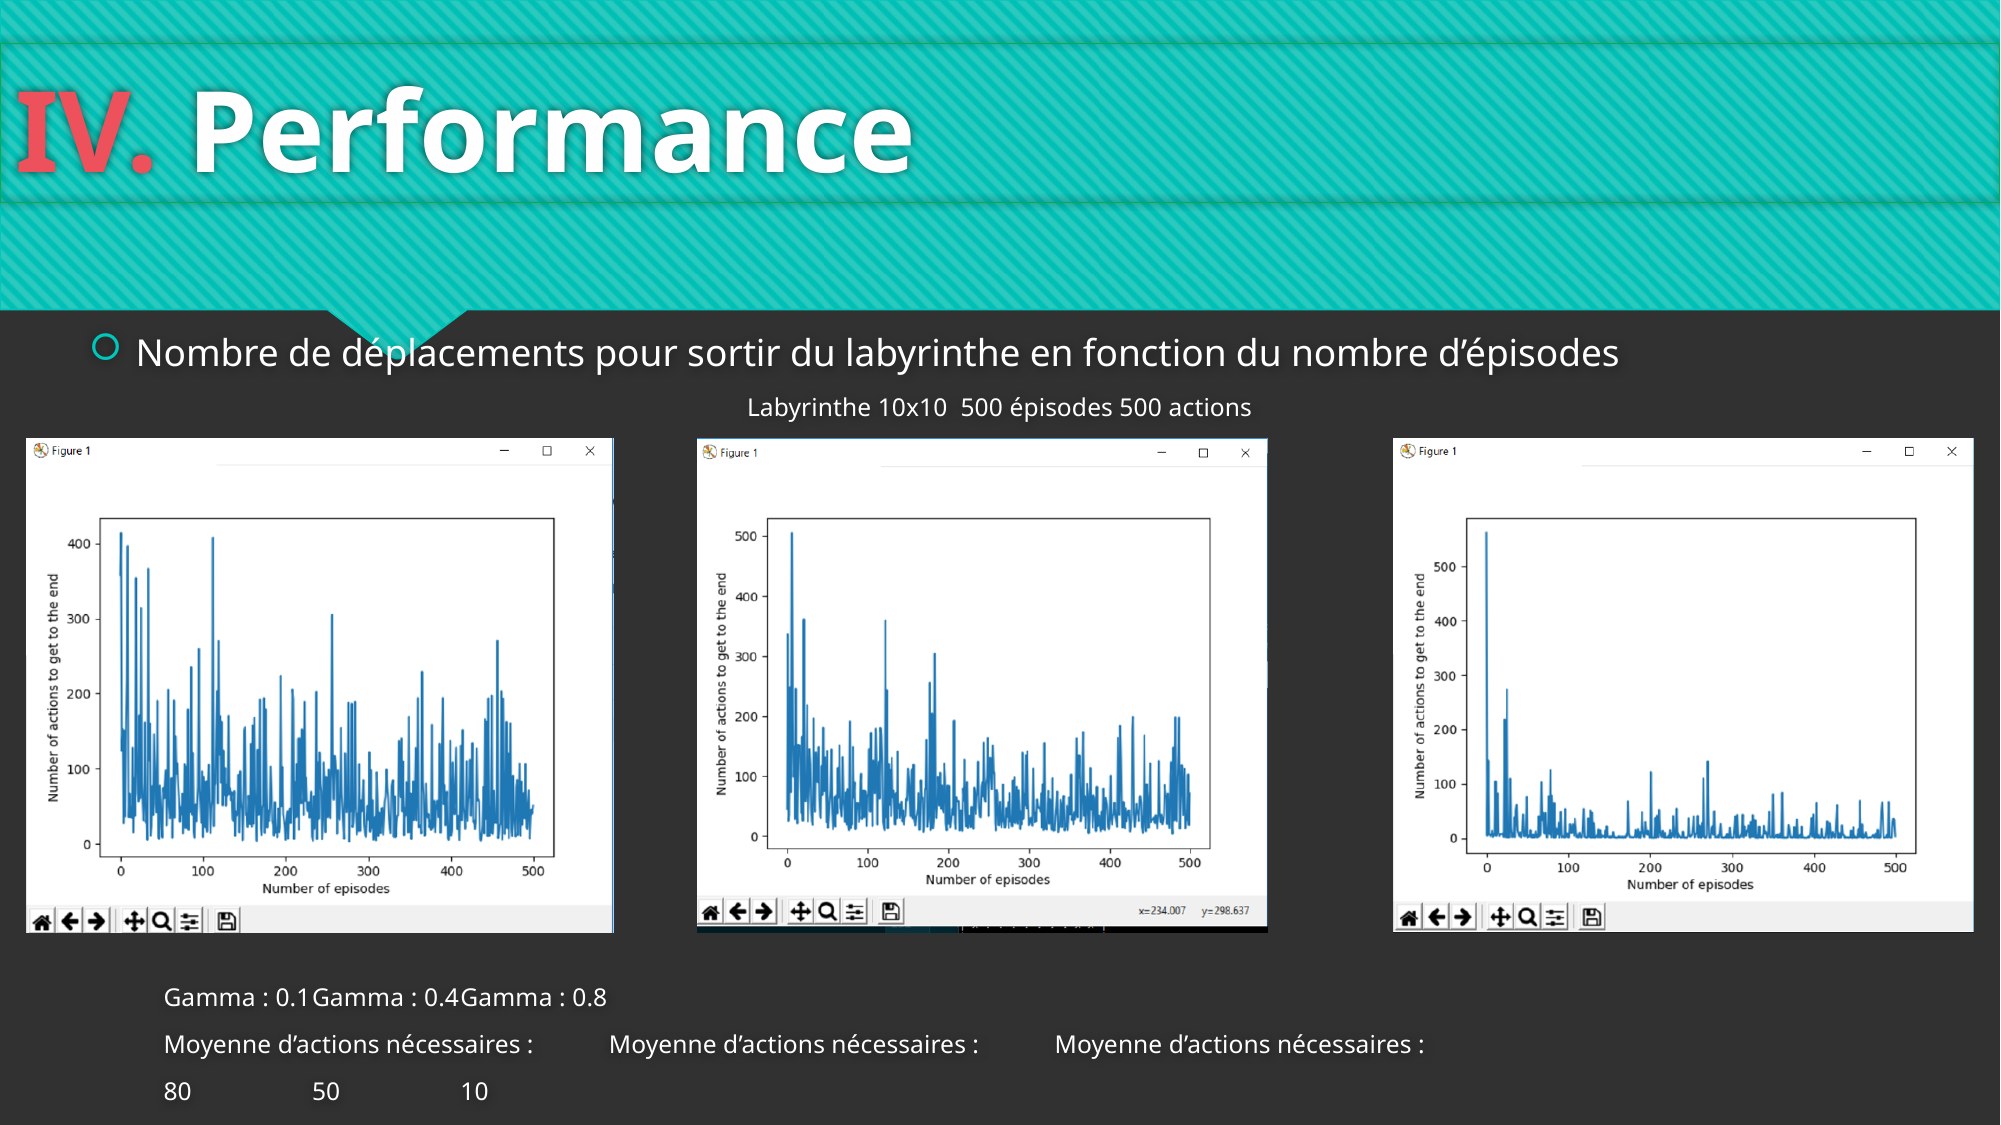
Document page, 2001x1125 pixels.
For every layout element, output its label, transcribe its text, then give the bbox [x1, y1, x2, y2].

title IV. Performance [0, 43, 2000, 203]
list Nombre de déplacements pour sortir du labyrinthe en fonction du nombre d’épisodes Labyrinthe 10x10 500 épisodes 500 actions Gamma : 0.1 Gamma : 0.4 Gamma : 0.8 Moyenne d’actions nécessaires : Moyenne d’actions nécessaires : Moyenne d’actions nécessaires : 80 50 10 [0, 309, 2000, 1125]
picture [1393, 437, 1974, 933]
picture [26, 437, 614, 933]
picture [696, 437, 1268, 933]
